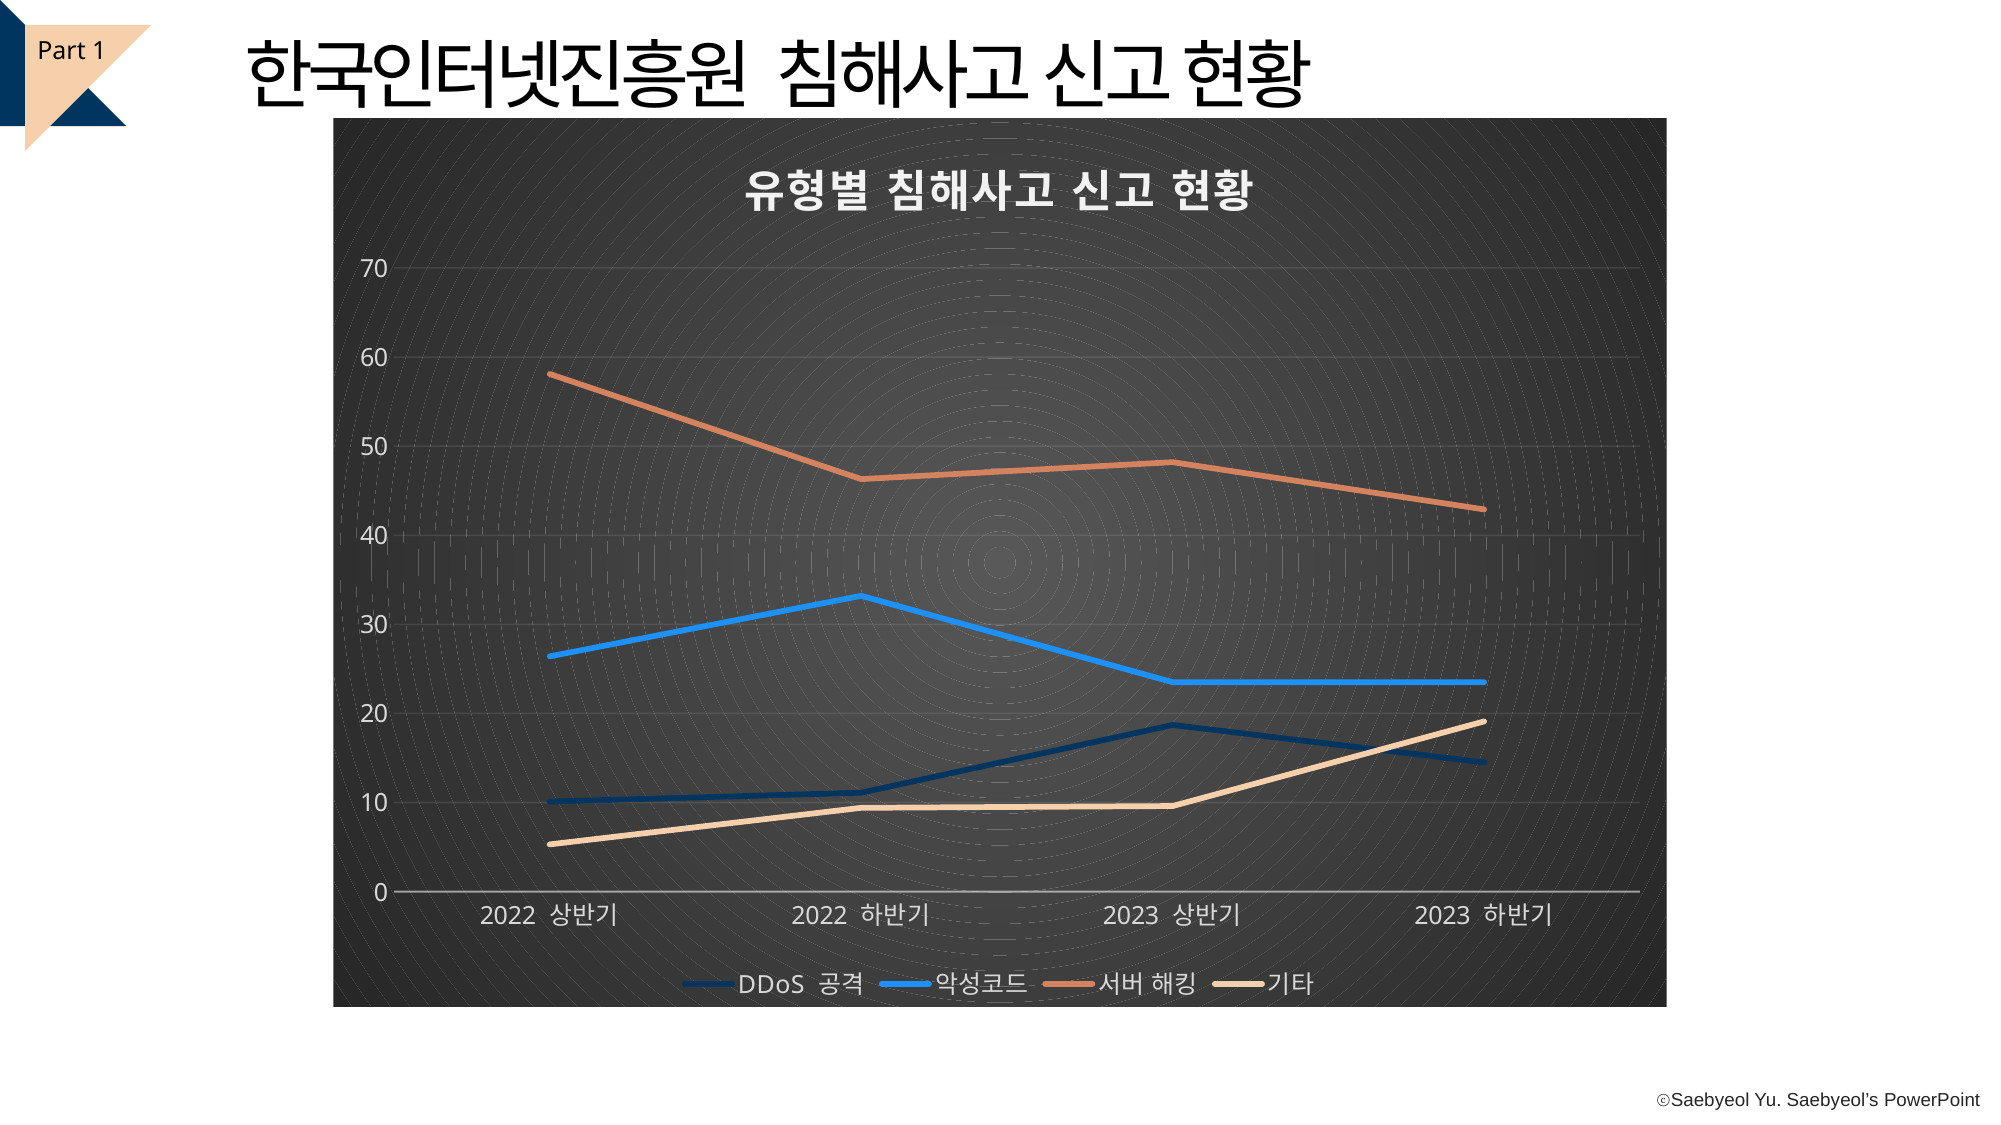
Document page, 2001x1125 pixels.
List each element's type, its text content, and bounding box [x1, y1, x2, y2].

chart [333, 117, 1667, 1007]
text_box [51, 88, 129, 128]
text_box [24, 23, 154, 56]
text_box [24, 73, 105, 154]
text_box Part 1 [22, 27, 122, 73]
text_box 한국인터넷진흥원 침해사고 신고 현황 [229, 19, 1329, 125]
text_box [0, 0, 25, 128]
